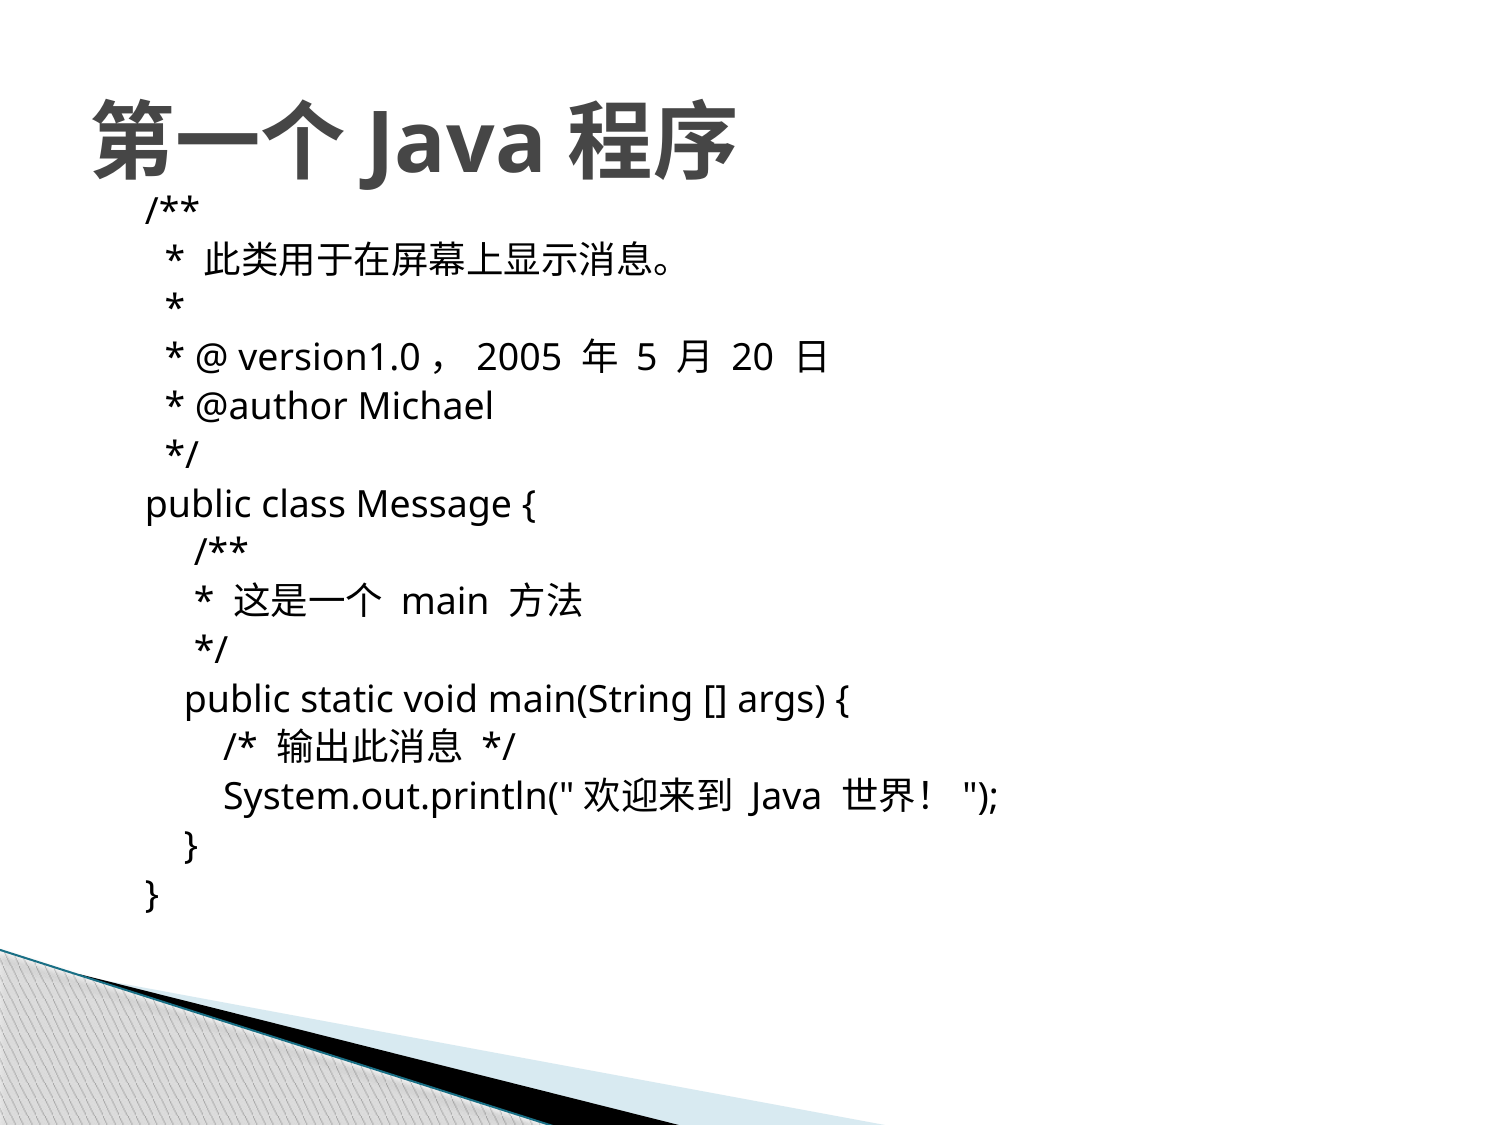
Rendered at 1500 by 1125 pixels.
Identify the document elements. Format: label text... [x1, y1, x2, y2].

list /** * 此类用于在屏幕上显示消息。 * * @ version1.0，2005 年 5 月 20 日 * @author Michael */ public class Message { /** * 这是一个 main 方法 */ public static void main(String [] args) { /* 输出此消息 */ System.out.println("欢迎来到 Java 世界！"); } } [112, 233, 1365, 1083]
title 第一个Java程序 [75, 45, 1425, 233]
